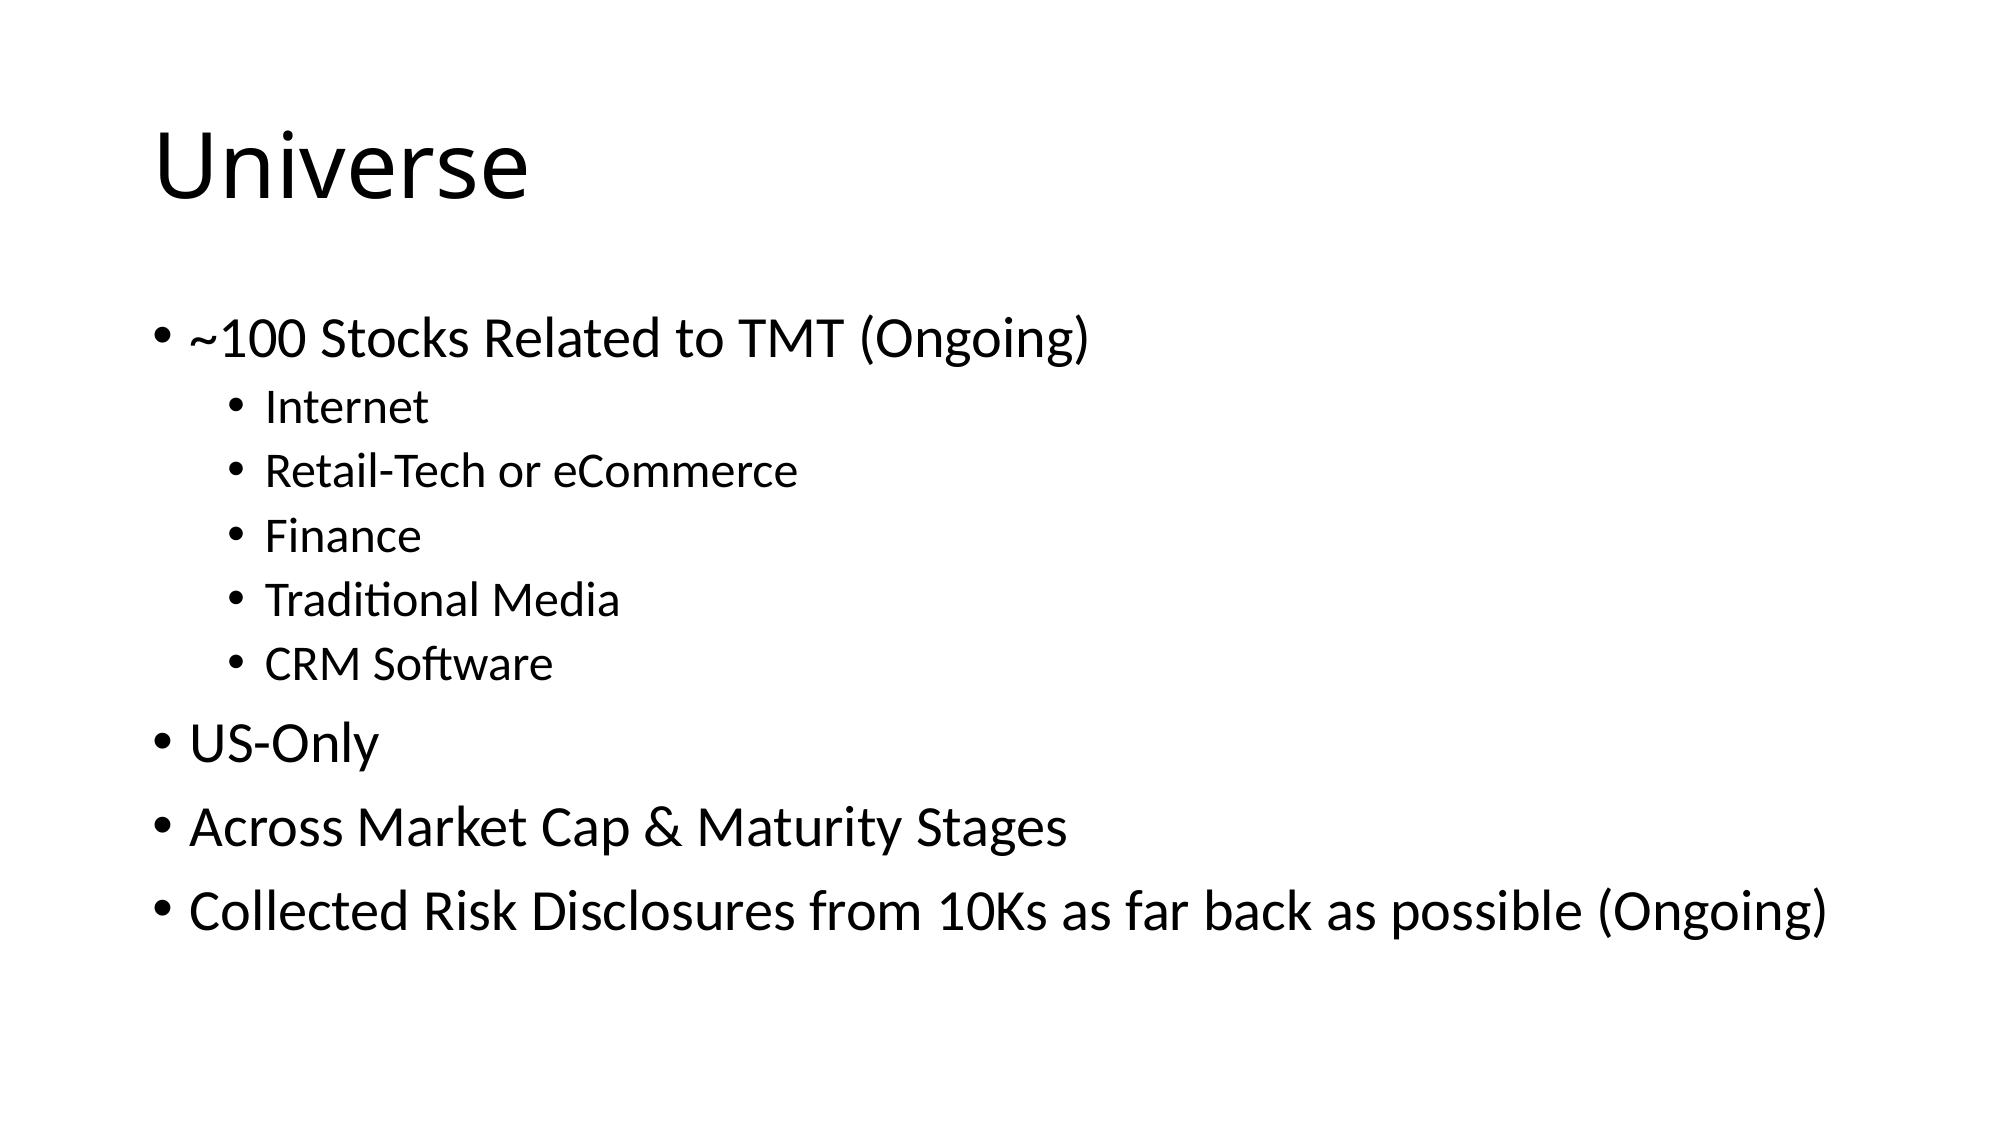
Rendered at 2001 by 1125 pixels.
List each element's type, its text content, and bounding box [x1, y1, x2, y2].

list ~100 Stocks Related to TMT (Ongoing) Internet Retail-Tech or eCommerce Finance Traditional Media CRM Software US-Only Across Market Cap & Maturity Stages Collected Risk Disclosures from 10Ks as far back as possible (Ongoing) [137, 299, 1863, 1014]
title Universe [137, 59, 1863, 278]
